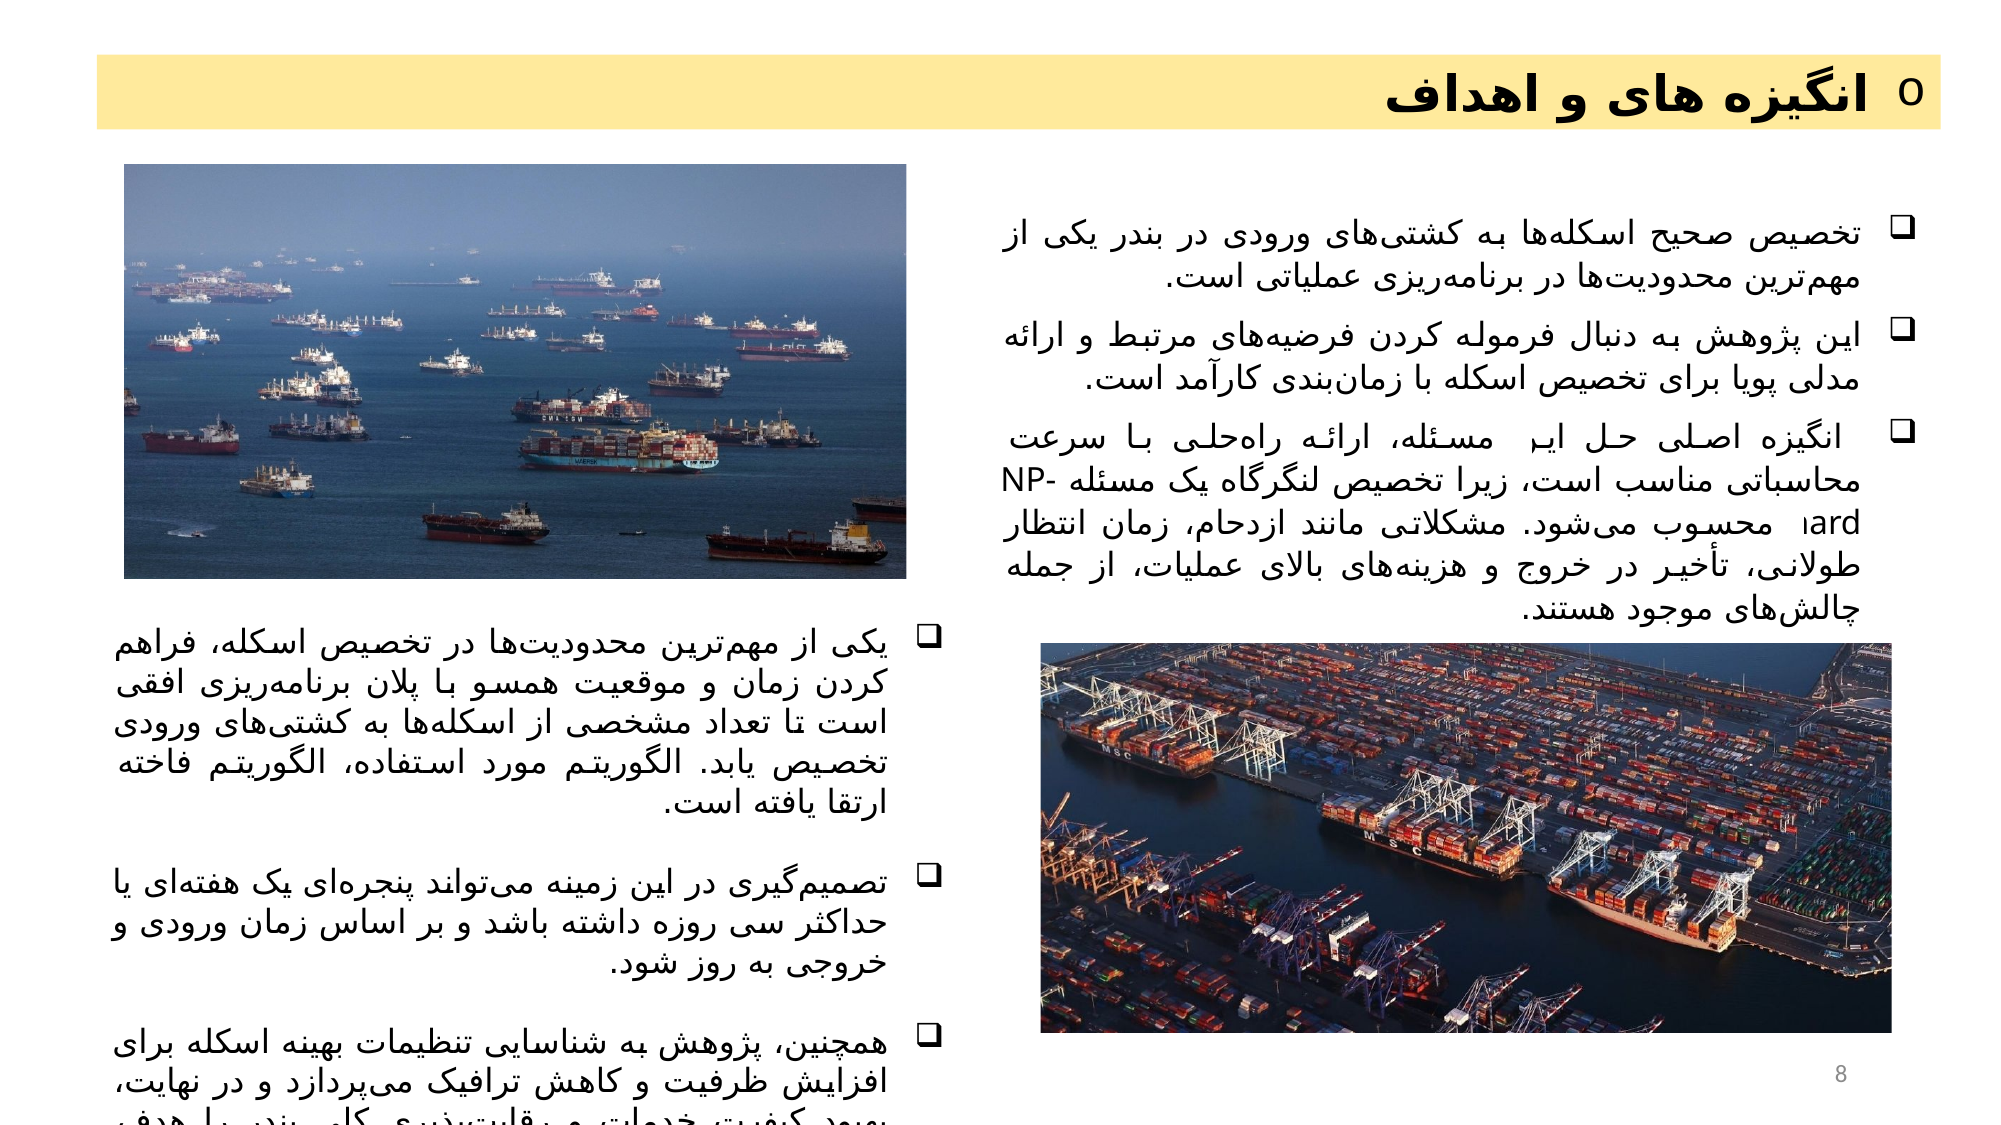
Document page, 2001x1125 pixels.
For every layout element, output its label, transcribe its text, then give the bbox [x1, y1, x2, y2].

picture [1040, 643, 1892, 1033]
text_box انگیزه های و اهداف [96, 54, 1941, 130]
text_box تخصیص صحیح اسکله‌ها به کشتی‌های ورودی در بندر یکی از مهم‌ترین محدودیت‌ها در برنامه‌ریزی عملیاتی است. این پژوهش به دنبال فرموله کردن فرضیه‌های مرتبط و ارائه مدلی پویا برای تخصیص اسکله با زمان‌بندی کارآمد است. انگیزه اصلی حل این مسئله، ارائه راه‌حلی با سرعت محاسباتی مناسب است، زیرا تخصیص لنگرگاه یک مسئله NP-hard محسوب می‌شود. مشکلاتی مانند ازدحام، زمان انتظار طولانی، تأخیر در خروج و هزینه‌های بالای عملیات، از جمله چالش‌های موجود هستند. [985, 201, 1933, 634]
picture [123, 164, 907, 579]
text_box یکی از مهم‌ترین محدودیت‌ها در تخصیص اسکله، فراهم کردن زمان و موقعیت همسو با پلان برنامه‌ریزی افقی است تا تعداد مشخصی از اسکله‌ها به کشتی‌های ورودی تخصیص یابد. الگوریتم مورد استفاده، الگوریتم فاخته ارتقا یافته است. تصمیم‌گیری در این زمینه می‌تواند پنجره‌ای یک هفته‌ای یا حداکثر سی روزه داشته باشد و بر اساس زمان ورودی و خروجی به ‌روز شود. همچنین، پژوهش به شناسایی تنظیمات بهینه اسکله برای افزایش ظرفیت و کاهش ترافیک می‌پردازد و در نهایت، بهبود کیفیت خدمات و رقابت‌پذیری کلی بندر را هدف قرار می‌دهد [96, 613, 960, 1125]
slide_number 8 [1412, 1042, 1863, 1103]
